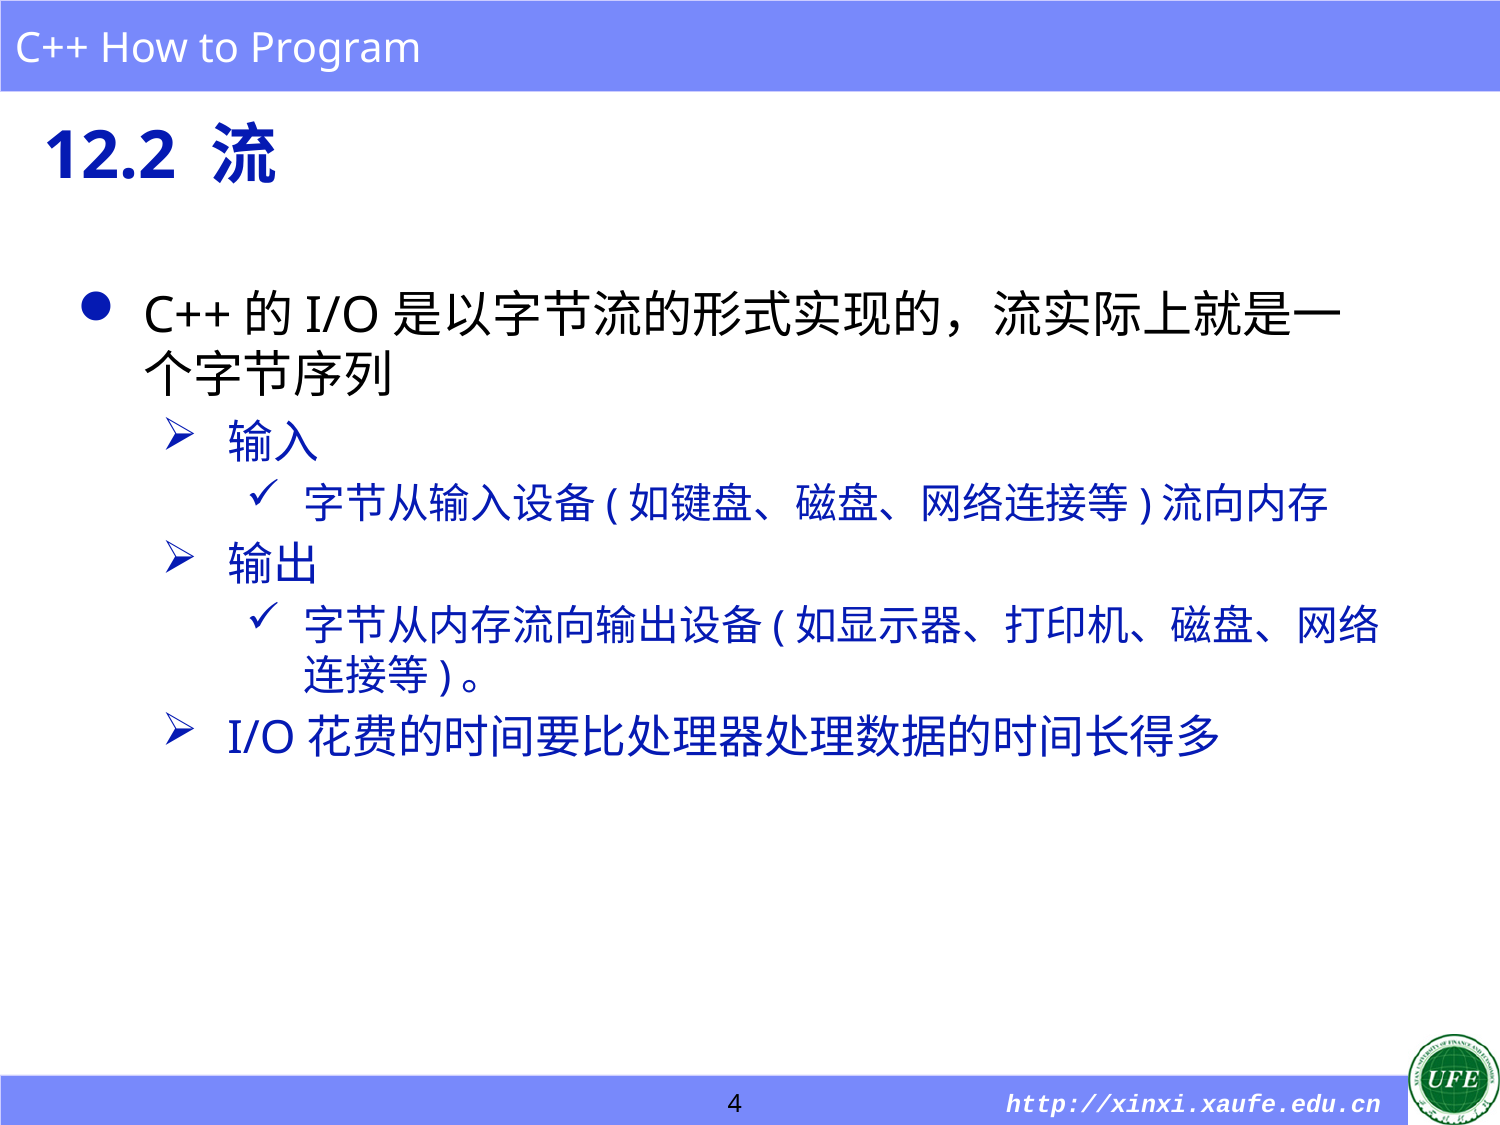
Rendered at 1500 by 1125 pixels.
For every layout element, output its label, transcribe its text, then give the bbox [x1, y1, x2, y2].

picture [1408, 1034, 1500, 1125]
list C++的I/O是以字节流的形式实现的，流实际上就是一个字节序列 输入 字节从输入设备(如键盘、磁盘、网络连接等)流向内存 输出 字节从内存流向输出设备(如显示器、打印机、磁盘、网络连接等)。 I/O花费的时间要比处理器处理数据的时间长得多 [62, 275, 1400, 947]
slide_number 4 [712, 1080, 775, 1121]
title 12.2 流 [28, 102, 1464, 213]
